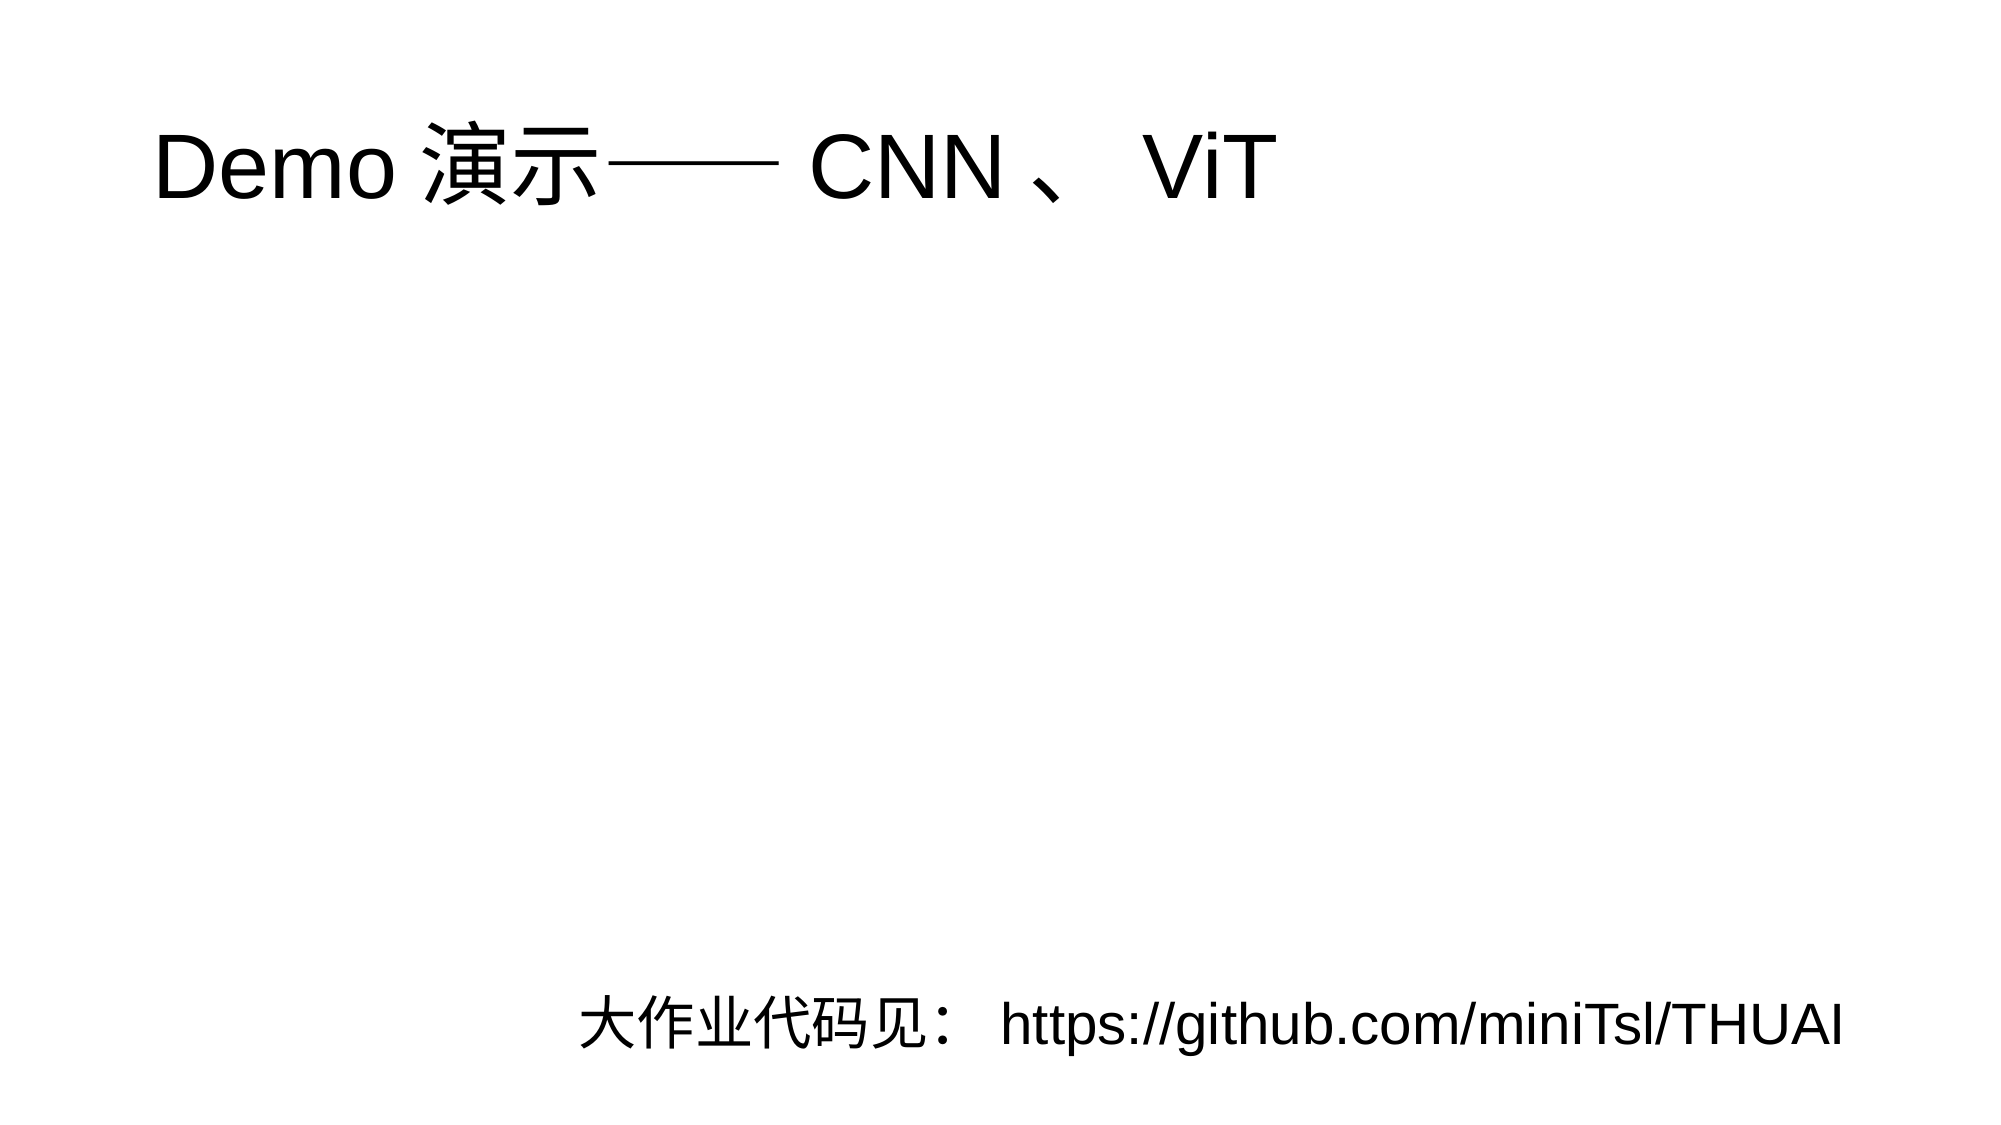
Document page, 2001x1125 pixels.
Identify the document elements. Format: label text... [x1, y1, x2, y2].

title Demo演示——CNN、ViT [137, 59, 1863, 278]
text_box 大作业代码见：https://github.com/miniTsl/THUAI [563, 979, 1863, 1064]
